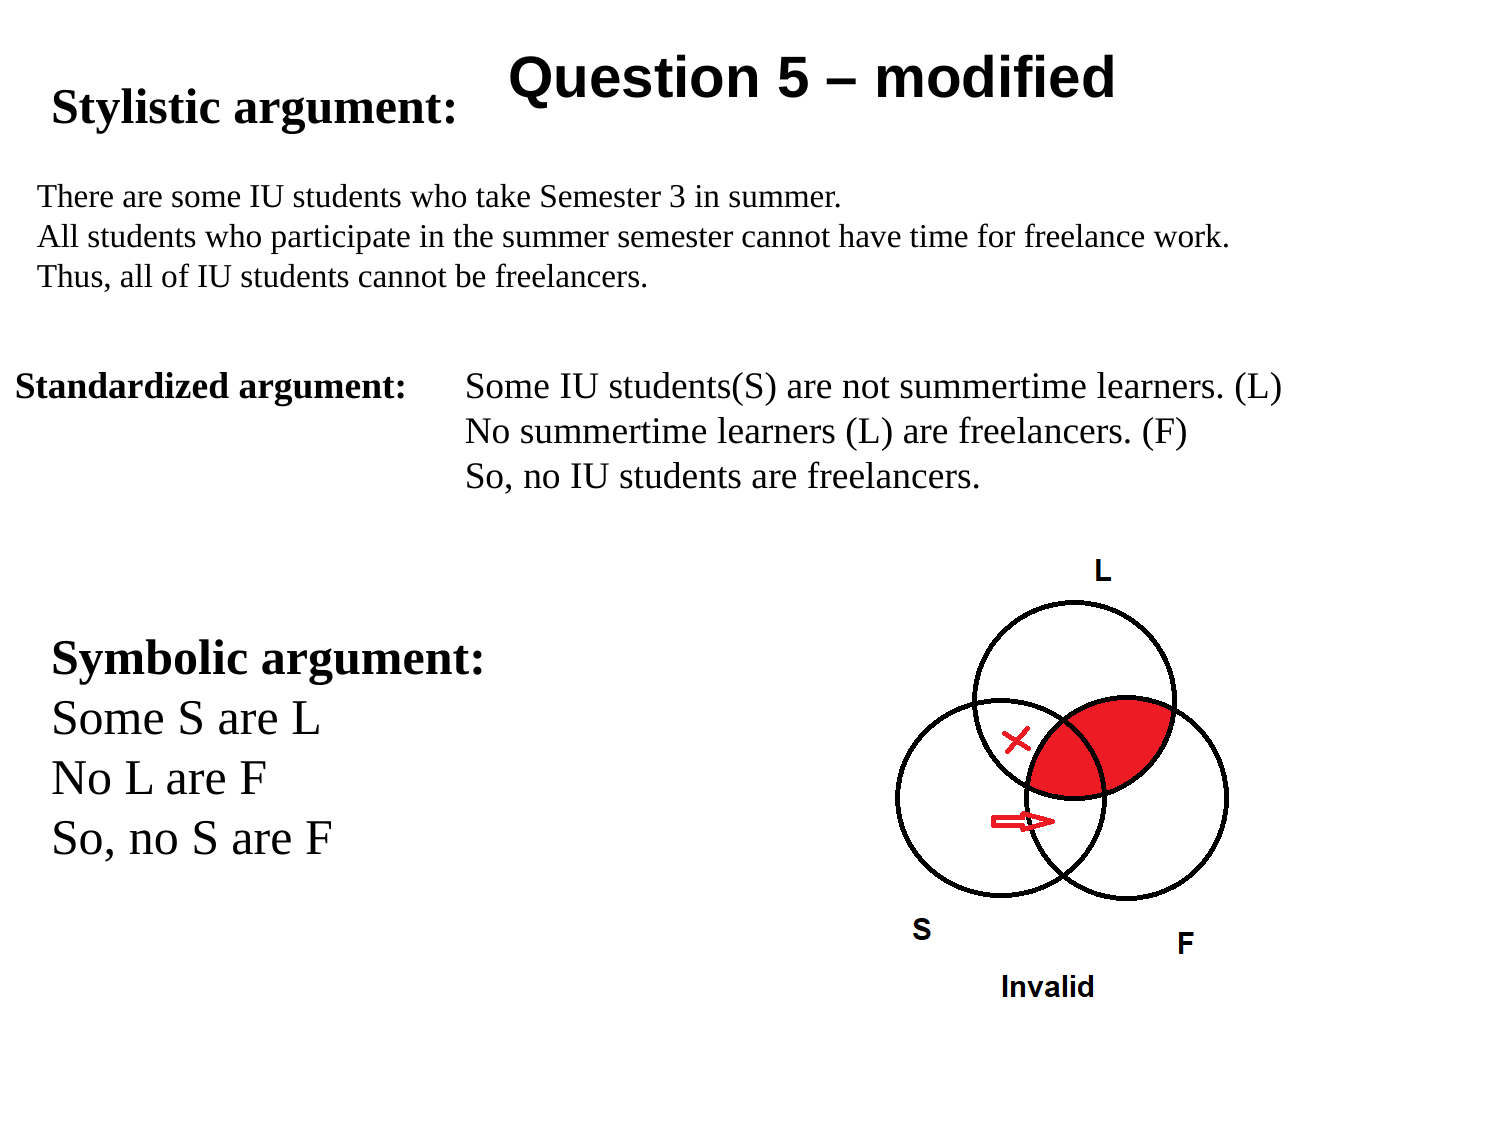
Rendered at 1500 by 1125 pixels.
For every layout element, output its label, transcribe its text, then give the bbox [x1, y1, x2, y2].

title Question 5 – modified [343, 36, 1300, 112]
text_box Stylistic argument: [36, 66, 488, 141]
text_box There are some IU students who take Semester 3 in summer. All students who participate in the summer semester cannot have time for freelance work. Thus, all of IU students cannot be freelancers. [22, 167, 1458, 302]
picture [840, 530, 1267, 1022]
text_box Standardized argument: Some IU students(S) are not summertime learners. (L) No summertime learners (L) are freelancers. (F) So, no IU students are freelancers. [0, 354, 1462, 564]
text_box Symbolic argument: Some S are L No L are F So, no S are F [36, 616, 686, 932]
